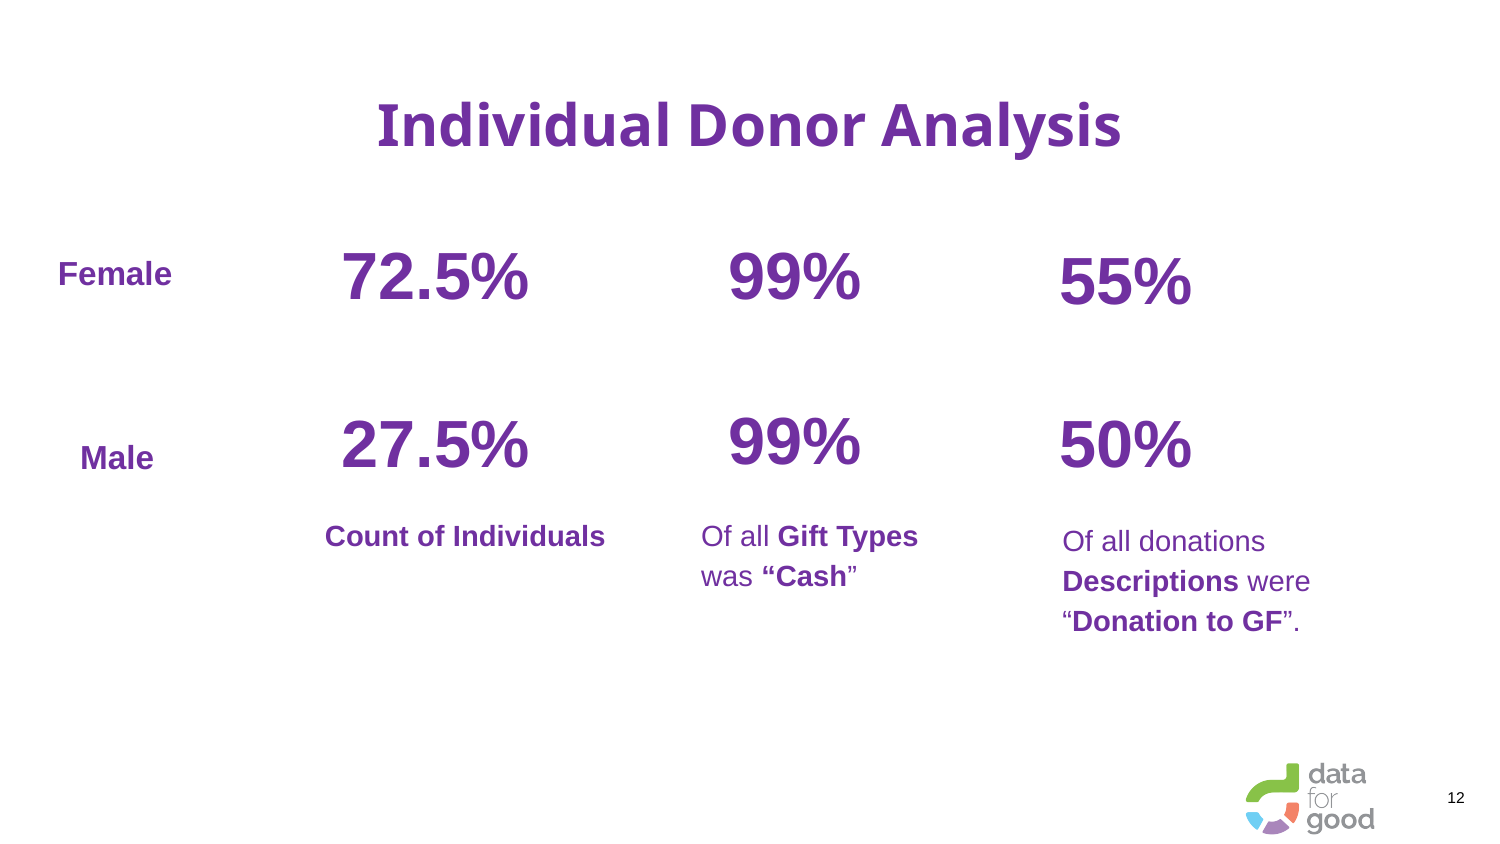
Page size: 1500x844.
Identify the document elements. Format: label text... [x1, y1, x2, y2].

text_box 72.5% [295, 205, 560, 380]
title Individual Donor Analysis [51, 72, 1449, 167]
text_box 55% [985, 210, 1249, 373]
slide_number 12 [1389, 764, 1480, 830]
text_box 99% [654, 205, 919, 371]
picture [1230, 719, 1390, 844]
text_box Of all donations Descriptions were “Donation to GF”. [1030, 501, 1424, 617]
text_box 27.5% [295, 373, 559, 548]
text_box 50% [985, 373, 1249, 547]
list Count of Individuals [292, 496, 644, 670]
text_box Female [0, 230, 216, 405]
text_box Male [0, 415, 218, 589]
text_box 99% [654, 371, 919, 545]
text_box Of all Gift Types was “Cash” [668, 496, 963, 670]
